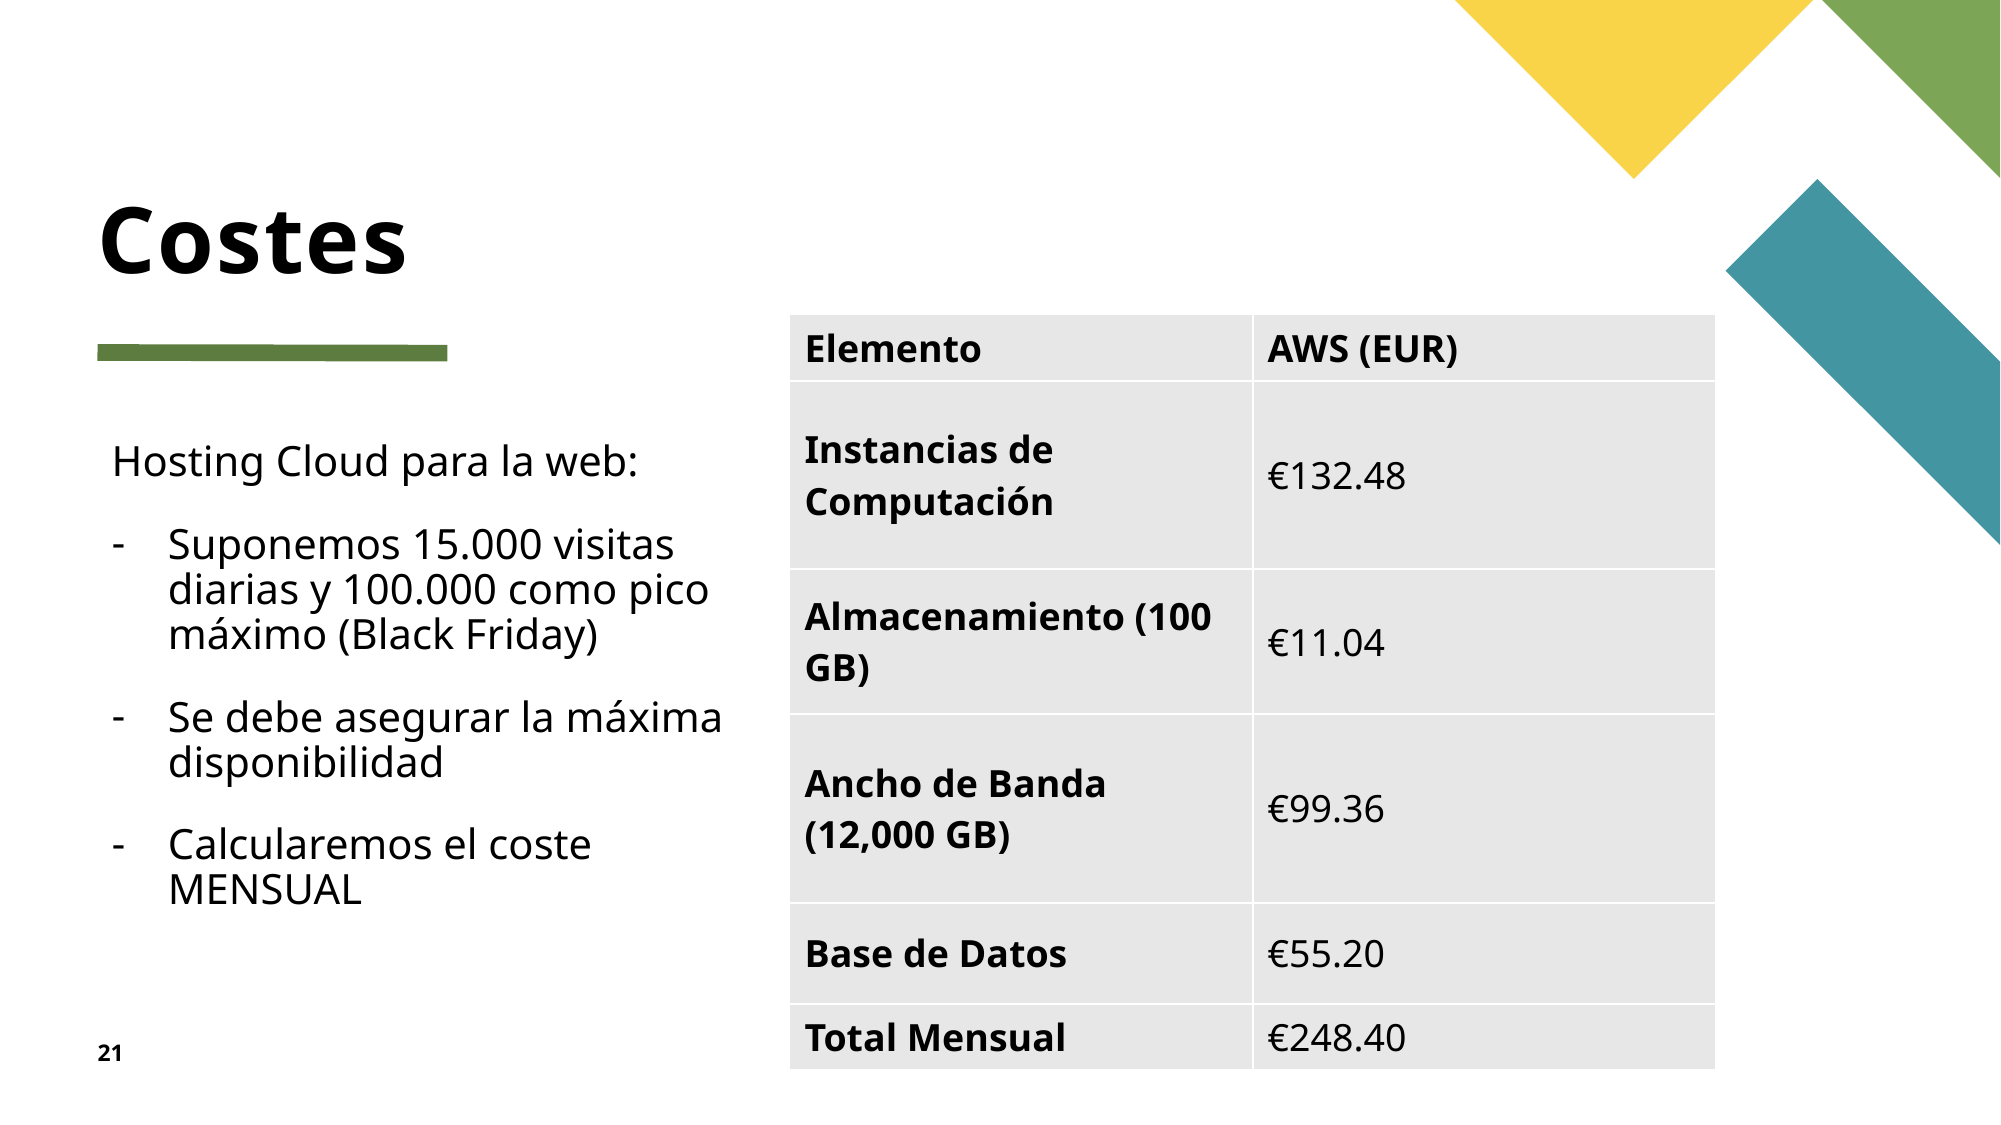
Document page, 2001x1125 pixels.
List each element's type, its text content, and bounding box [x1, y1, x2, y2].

table_header Elemento [790, 315, 1252, 380]
table_cell €132.48 [1254, 382, 1715, 568]
table_cell Almacenamiento (100 GB) [790, 570, 1252, 713]
title Costes [97, 45, 1702, 291]
table_cell €248.40 [1254, 1005, 1715, 1069]
table_cell €55.20 [1254, 904, 1715, 1003]
table_cell Ancho de Banda (12,000 GB) [790, 715, 1252, 902]
text_box Hosting Cloud para la web: Suponemos 15.000 visitas diarias y 100.000 como pico máximo (Black Friday) Se debe asegurar la máxima disponibilidad Calcularemos el coste MENSUAL [111, 433, 736, 952]
table_cell Base de Datos [790, 904, 1252, 1003]
table_cell €11.04 [1254, 570, 1715, 713]
table_cell Total Mensual [790, 1005, 1252, 1069]
table_cell €99.36 [1254, 715, 1715, 902]
table_header AWS (EUR) [1254, 315, 1715, 380]
slide_number 21 [97, 1038, 184, 1080]
table_cell Instancias de Computación [790, 382, 1252, 568]
